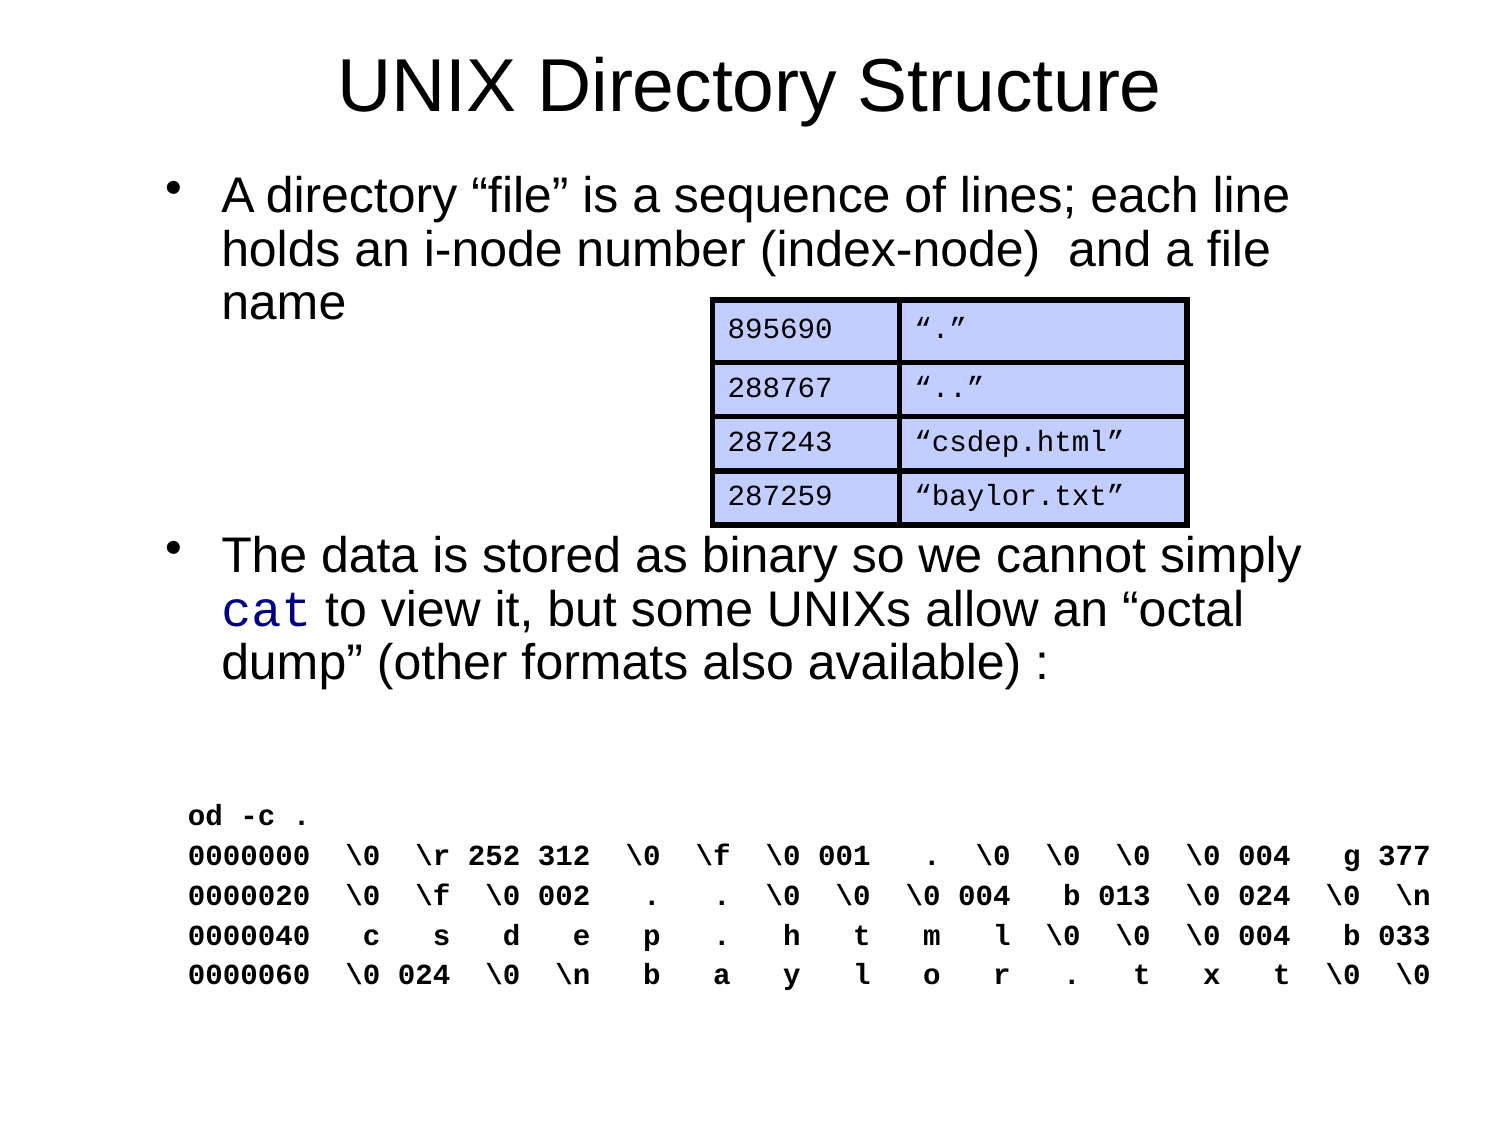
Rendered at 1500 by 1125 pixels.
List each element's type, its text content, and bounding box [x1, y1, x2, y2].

table_cell 288767 [715, 365, 897, 414]
table_header “.” [902, 303, 1184, 360]
title UNIX Directory Structure [74, 24, 1426, 138]
list A directory “file” is a sequence of lines; each line holds an i-node number (index-node) and a file name The data is stored as binary so we cannot simply cat to view it, but some UNIXs allow an “octal dump” (other formats also available) : [149, 162, 1410, 793]
table_header 895690 [715, 303, 897, 360]
table_cell 287259 [715, 474, 897, 522]
table_cell “baylor.txt” [902, 474, 1184, 522]
table_cell 287243 [715, 419, 897, 468]
table_cell “..” [902, 365, 1184, 414]
text_box od -c . 0000000 \0 \r 252 312 \0 \f \0 001 . \0 \0 \0 \0 004 g 377 0000020 \0 \f \0 002 . . \0 \0 \0 004 b 013 \0 024 \0 \n 0000040 c s d e p . h t m l \0 \0 \0 004 b 033 0000060 \0 024 \0 \n b a y l o r . t x t \0 \0 [23, 793, 1446, 1034]
table_cell “csdep.html” [902, 419, 1184, 468]
